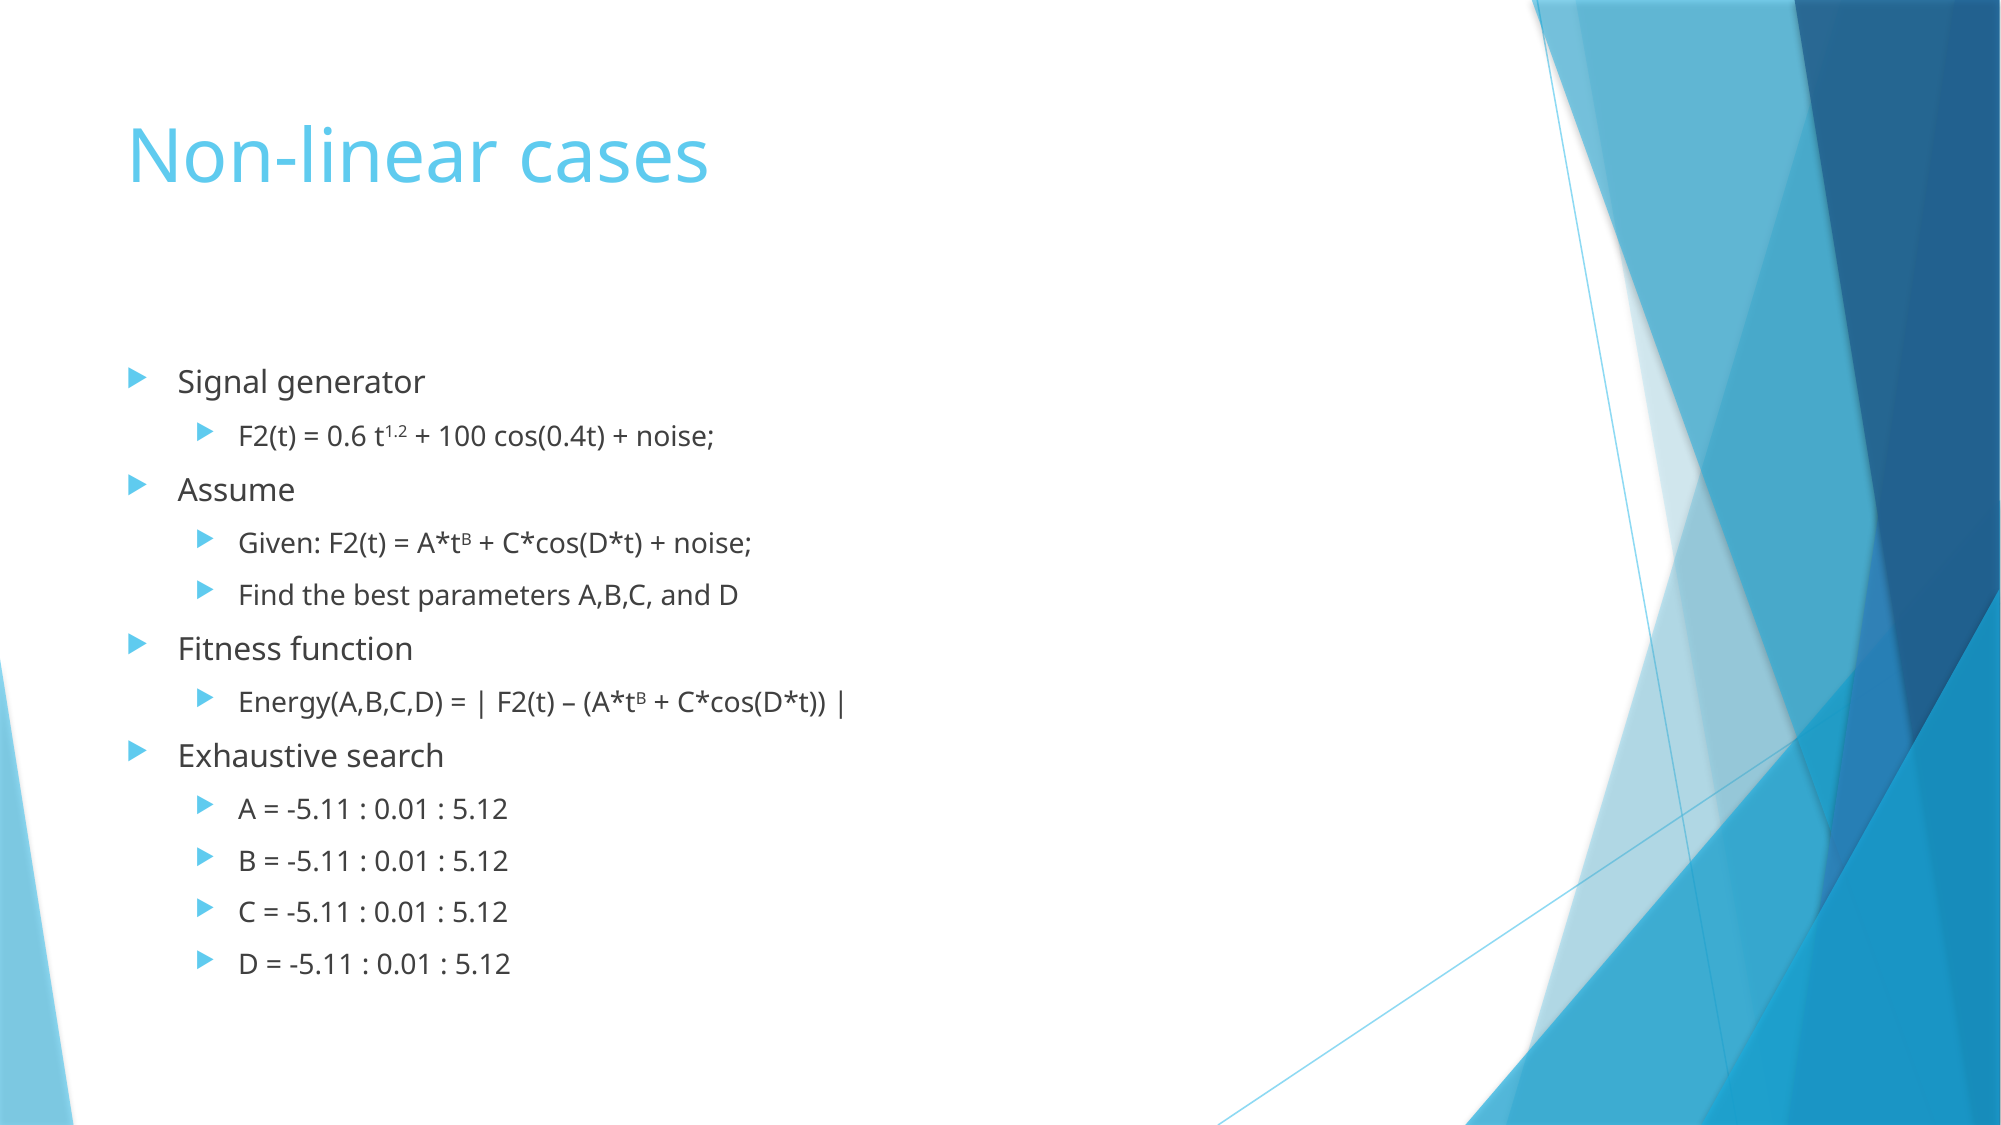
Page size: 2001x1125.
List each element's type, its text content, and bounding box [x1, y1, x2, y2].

title Non-linear cases [111, 99, 1522, 317]
list Signal generator F2(t) = 0.6 t1.2 + 100 cos(0.4t) + noise; Assume Given: F2(t) = A*tB + C*cos(D*t) + noise; Find the best parameters A,B,C, and D Fitness function Energy(A,B,C,D) = | F2(t) – (A*tB + C*cos(D*t)) | Exhaustive search A = -5.11 : 0.01 : 5.12 B = -5.11 : 0.01 : 5.12 C = -5.11 : 0.01 : 5.12 D = -5.11 : 0.01 : 5.12 [111, 354, 1522, 992]
